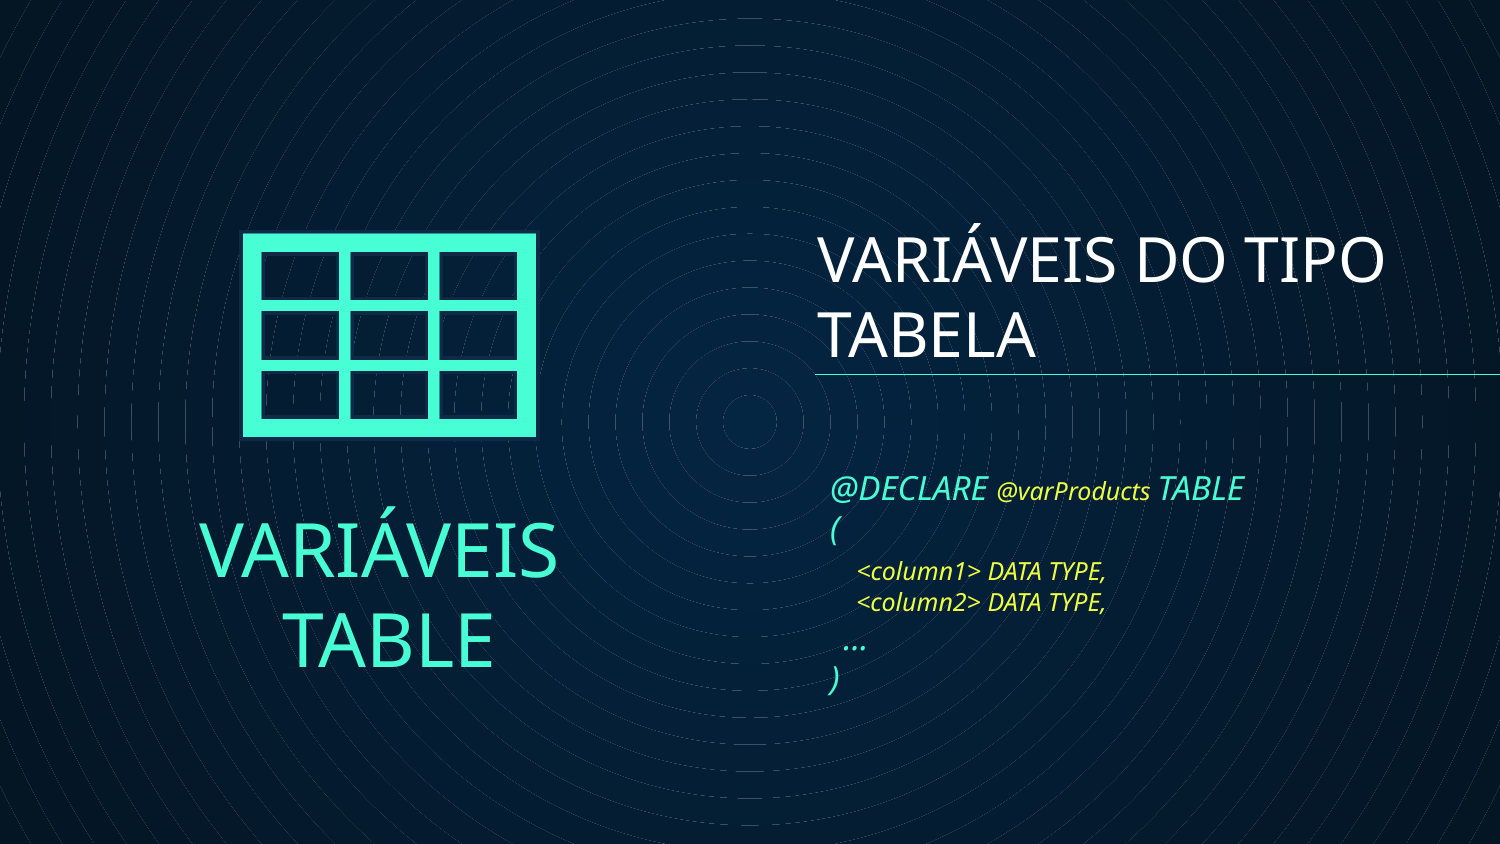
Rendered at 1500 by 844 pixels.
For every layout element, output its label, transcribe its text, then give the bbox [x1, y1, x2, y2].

text_box @DECLARE @varProducts TABLE ( <column1> DATA TYPE, <column2> DATA TYPE, ... ) [815, 414, 1405, 712]
picture [211, 157, 568, 513]
title VARIÁVEIS DO TIPO TABELA [802, 285, 1405, 385]
title VARIÁVEIS TABLE [105, 490, 673, 698]
